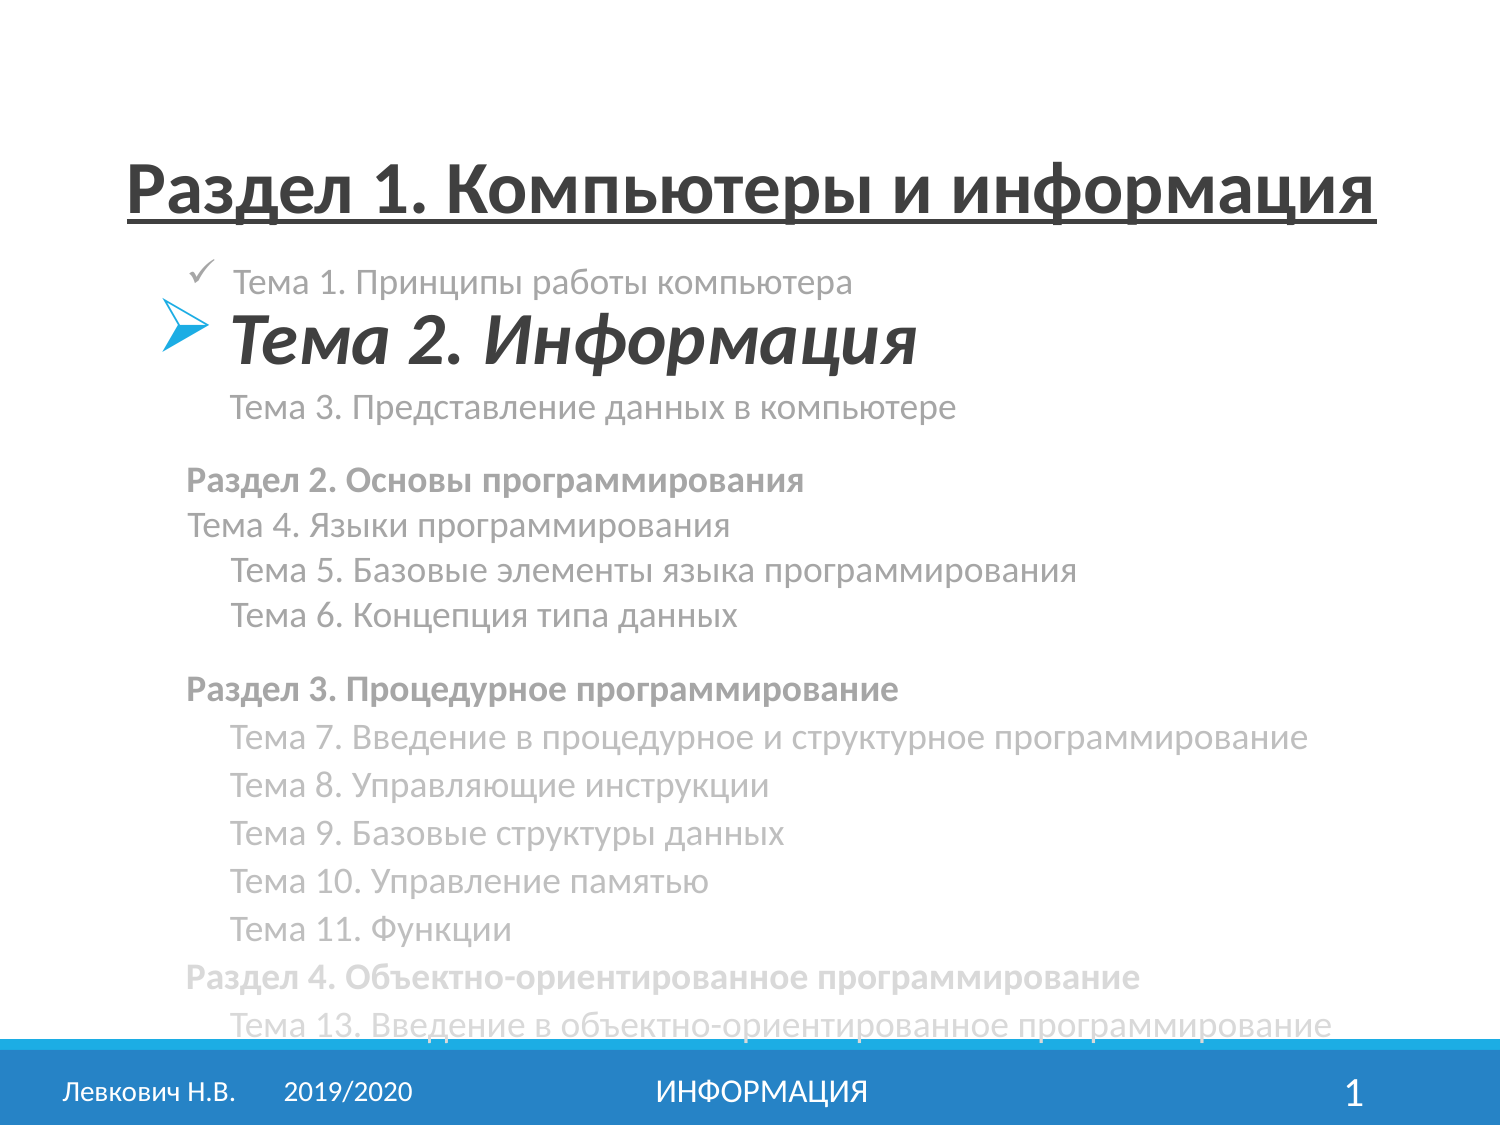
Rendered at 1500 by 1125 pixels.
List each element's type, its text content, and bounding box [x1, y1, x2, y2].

footer информация [453, 1059, 1072, 1120]
slide_number 1 [1218, 1091, 1380, 1120]
slide_number Левкович Н.В. 2019/2020 [47, 1059, 440, 1120]
text_box Раздел 1. Компьютеры и информация Тема 1. Принципы работы компьютера Тема 2. Информация Тема 3. Представление данных в компьютере Раздел 2. Основы программирования Тема 4. Языки программирования Тема 5. Базовые элементы языка программирования Тема 6. Концепция типа данных Раздел 3. Процедурное программирование Тема 7. Введение в процедурное и структурное программирование Тема 8. Управляющие инструкции Тема 9. Базовые структуры данных Тема 10. Управление памятью Тема 11. Функции Раздел 4. Объектно-ориентированное программирование Тема 13. Введение в объектно-ориентированное программирование [112, 125, 1500, 1091]
